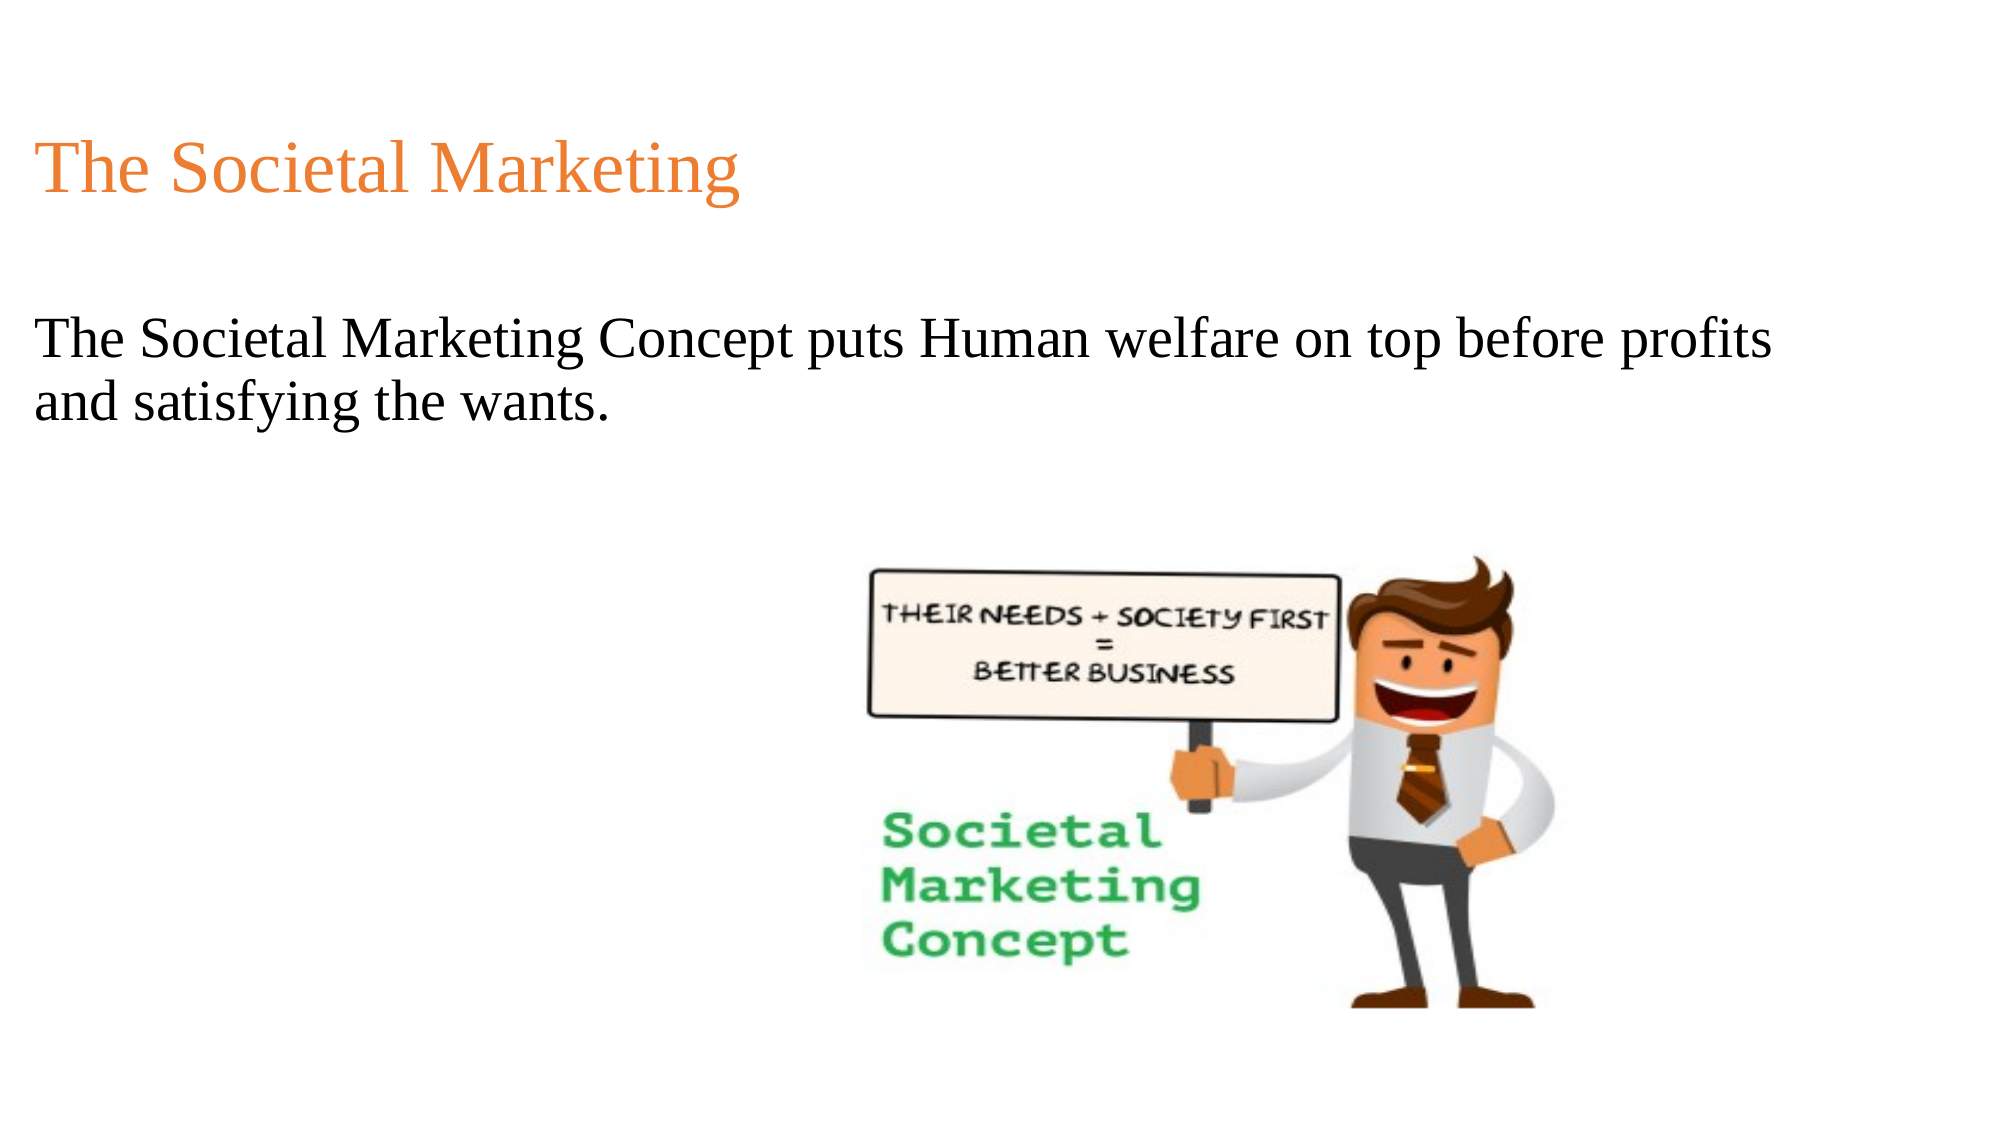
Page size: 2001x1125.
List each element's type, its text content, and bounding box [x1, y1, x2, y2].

title The Societal Marketing [0, 59, 1863, 278]
list The Societal Marketing Concept puts Human welfare on top before profits and satisfying the wants. [19, 299, 1863, 1014]
picture [777, 547, 1610, 1036]
